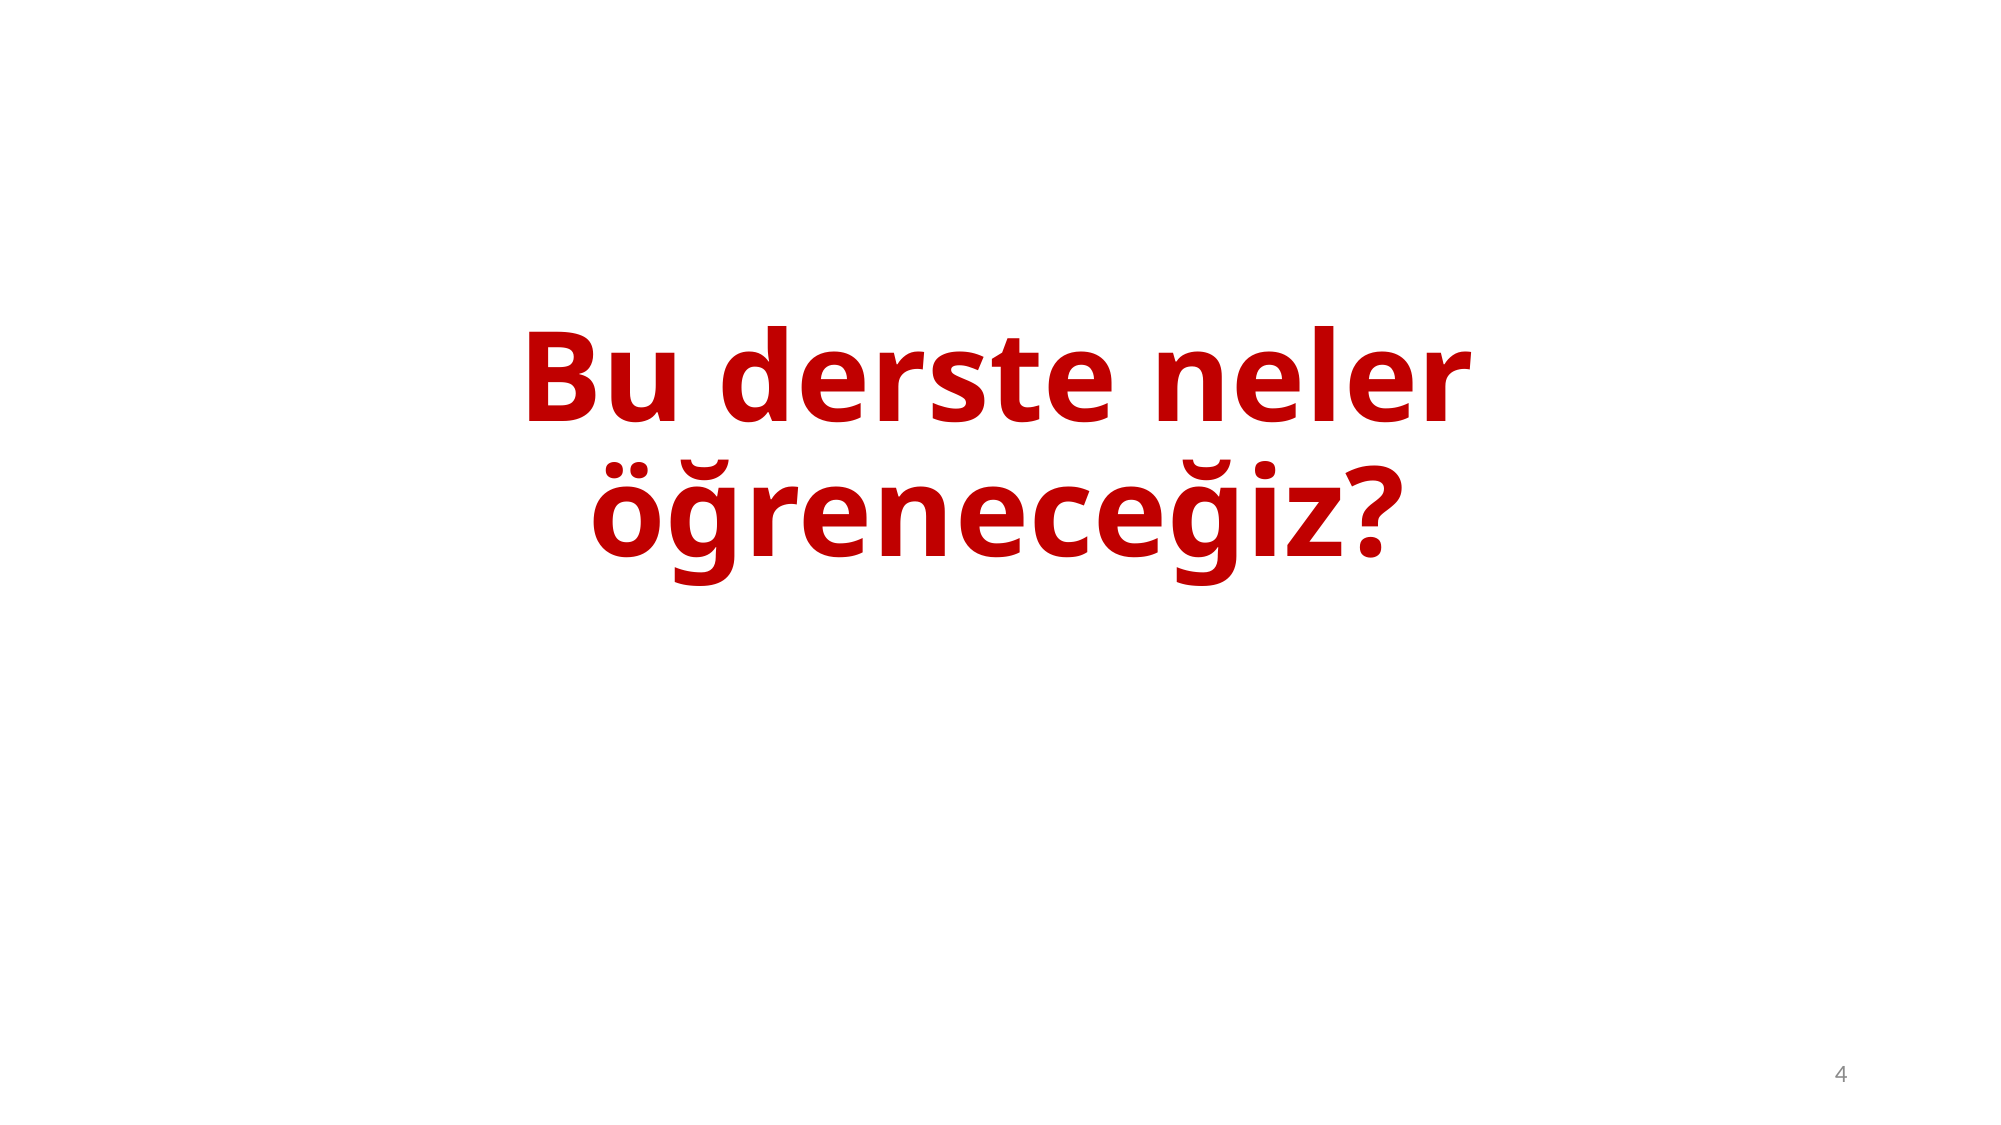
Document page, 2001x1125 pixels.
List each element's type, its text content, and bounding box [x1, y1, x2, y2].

title Bu derste neler öğreneceğiz? [171, 184, 1824, 591]
slide_number 4 [1412, 1042, 1863, 1103]
